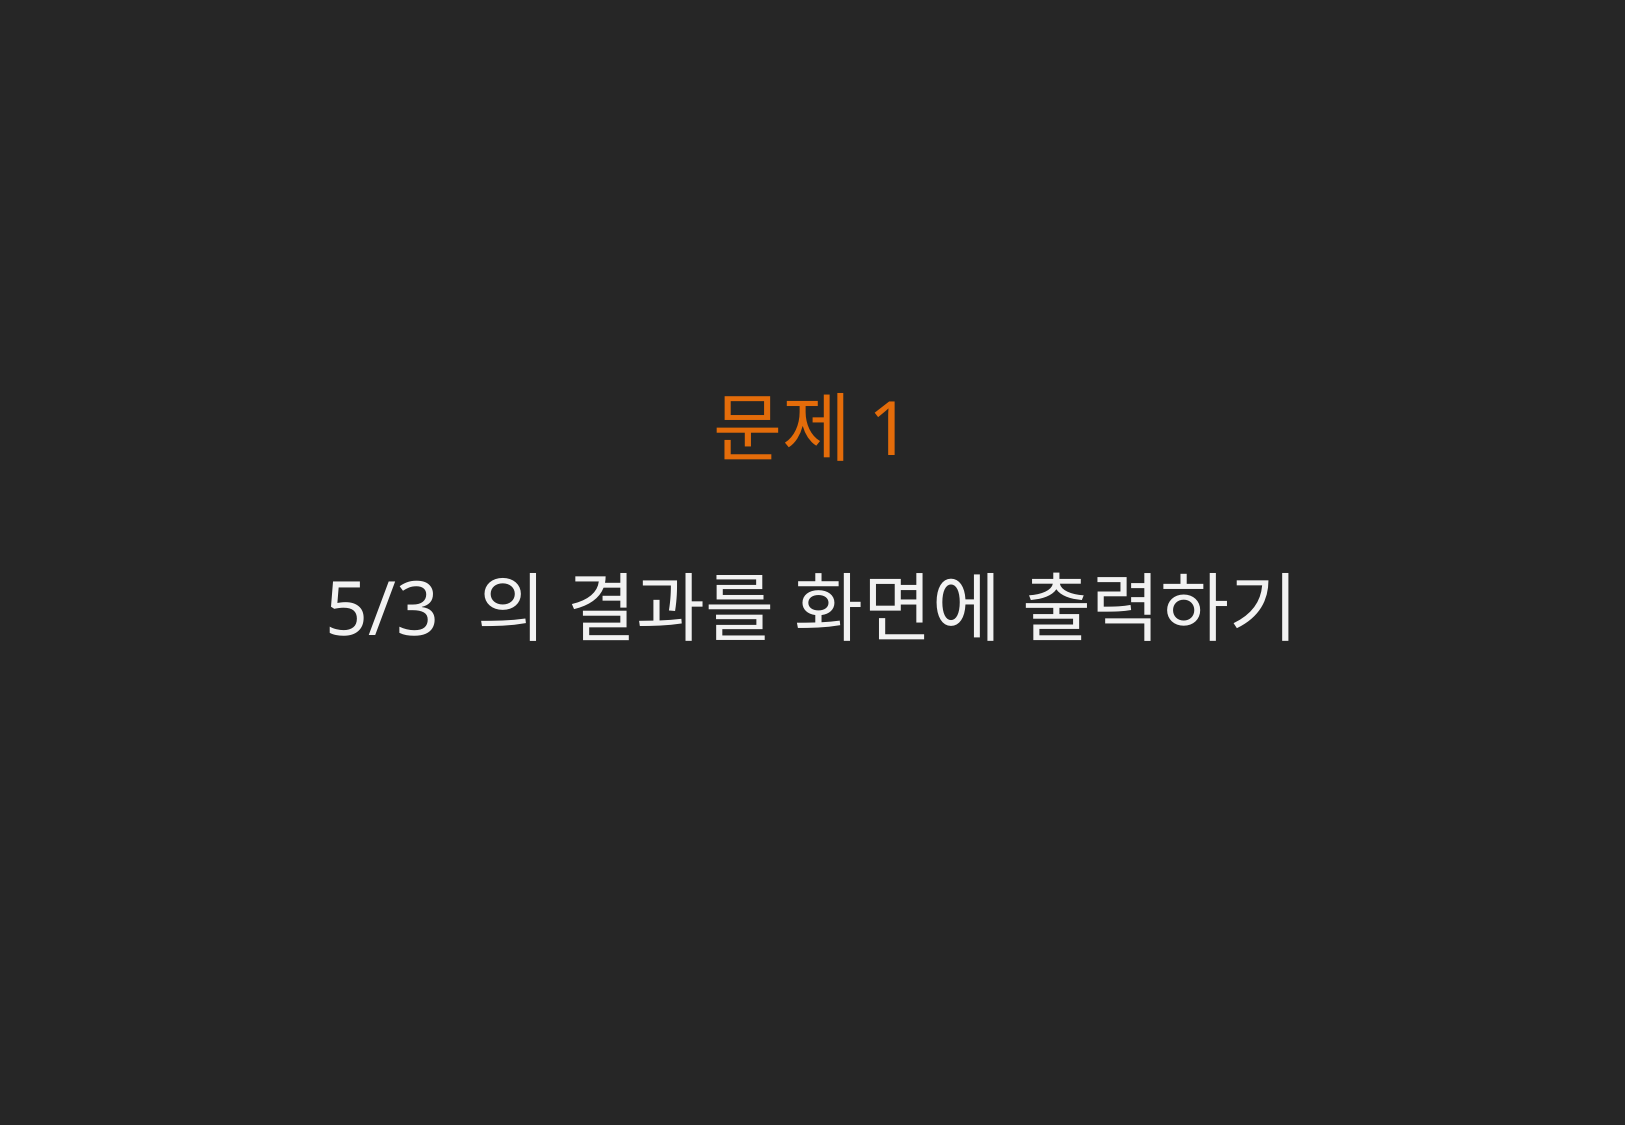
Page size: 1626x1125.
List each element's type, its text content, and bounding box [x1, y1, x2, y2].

text_box 문제1 5/3 의 결과를 화면에 출력하기 [310, 373, 1314, 658]
